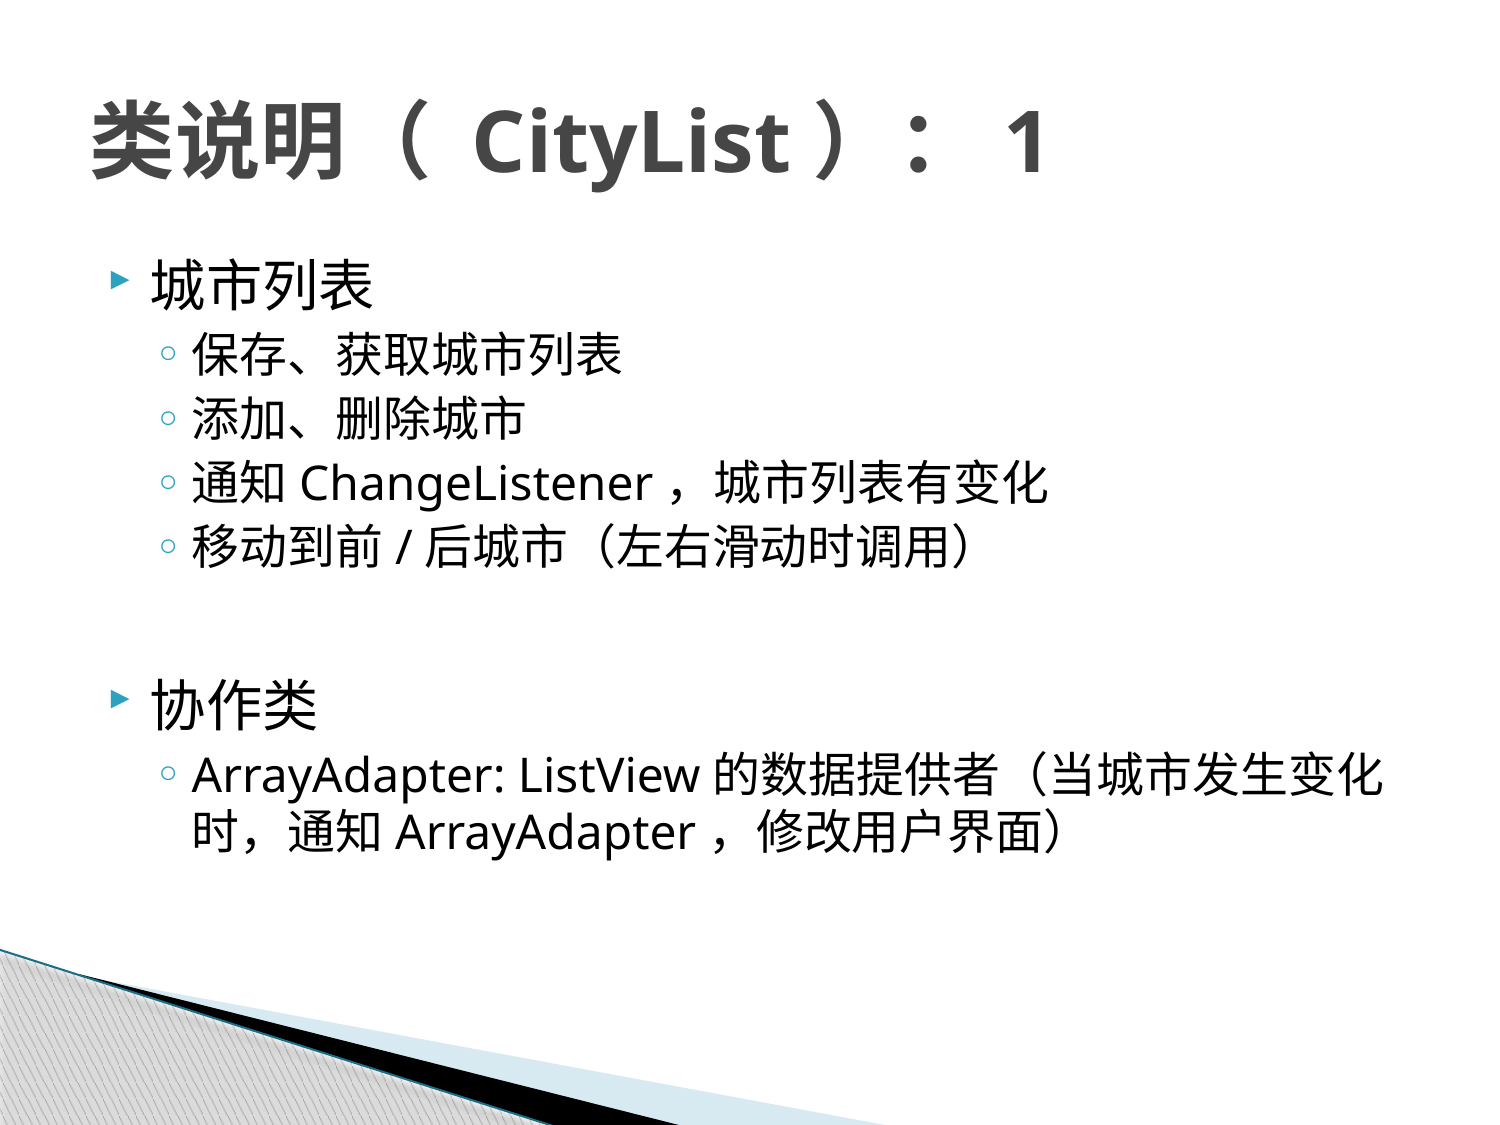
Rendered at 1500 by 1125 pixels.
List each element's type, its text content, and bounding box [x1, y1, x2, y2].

title 类说明（ CityList）：1 [75, 45, 1425, 233]
list 城市列表 保存、获取城市列表 添加、删除城市 通知ChangeListener，城市列表有变化 移动到前/后城市（左右滑动时调用） 协作类 ArrayAdapter: ListView的数据提供者（当城市发生变化时，通知ArrayAdapter，修改用户界面） [75, 243, 1425, 986]
